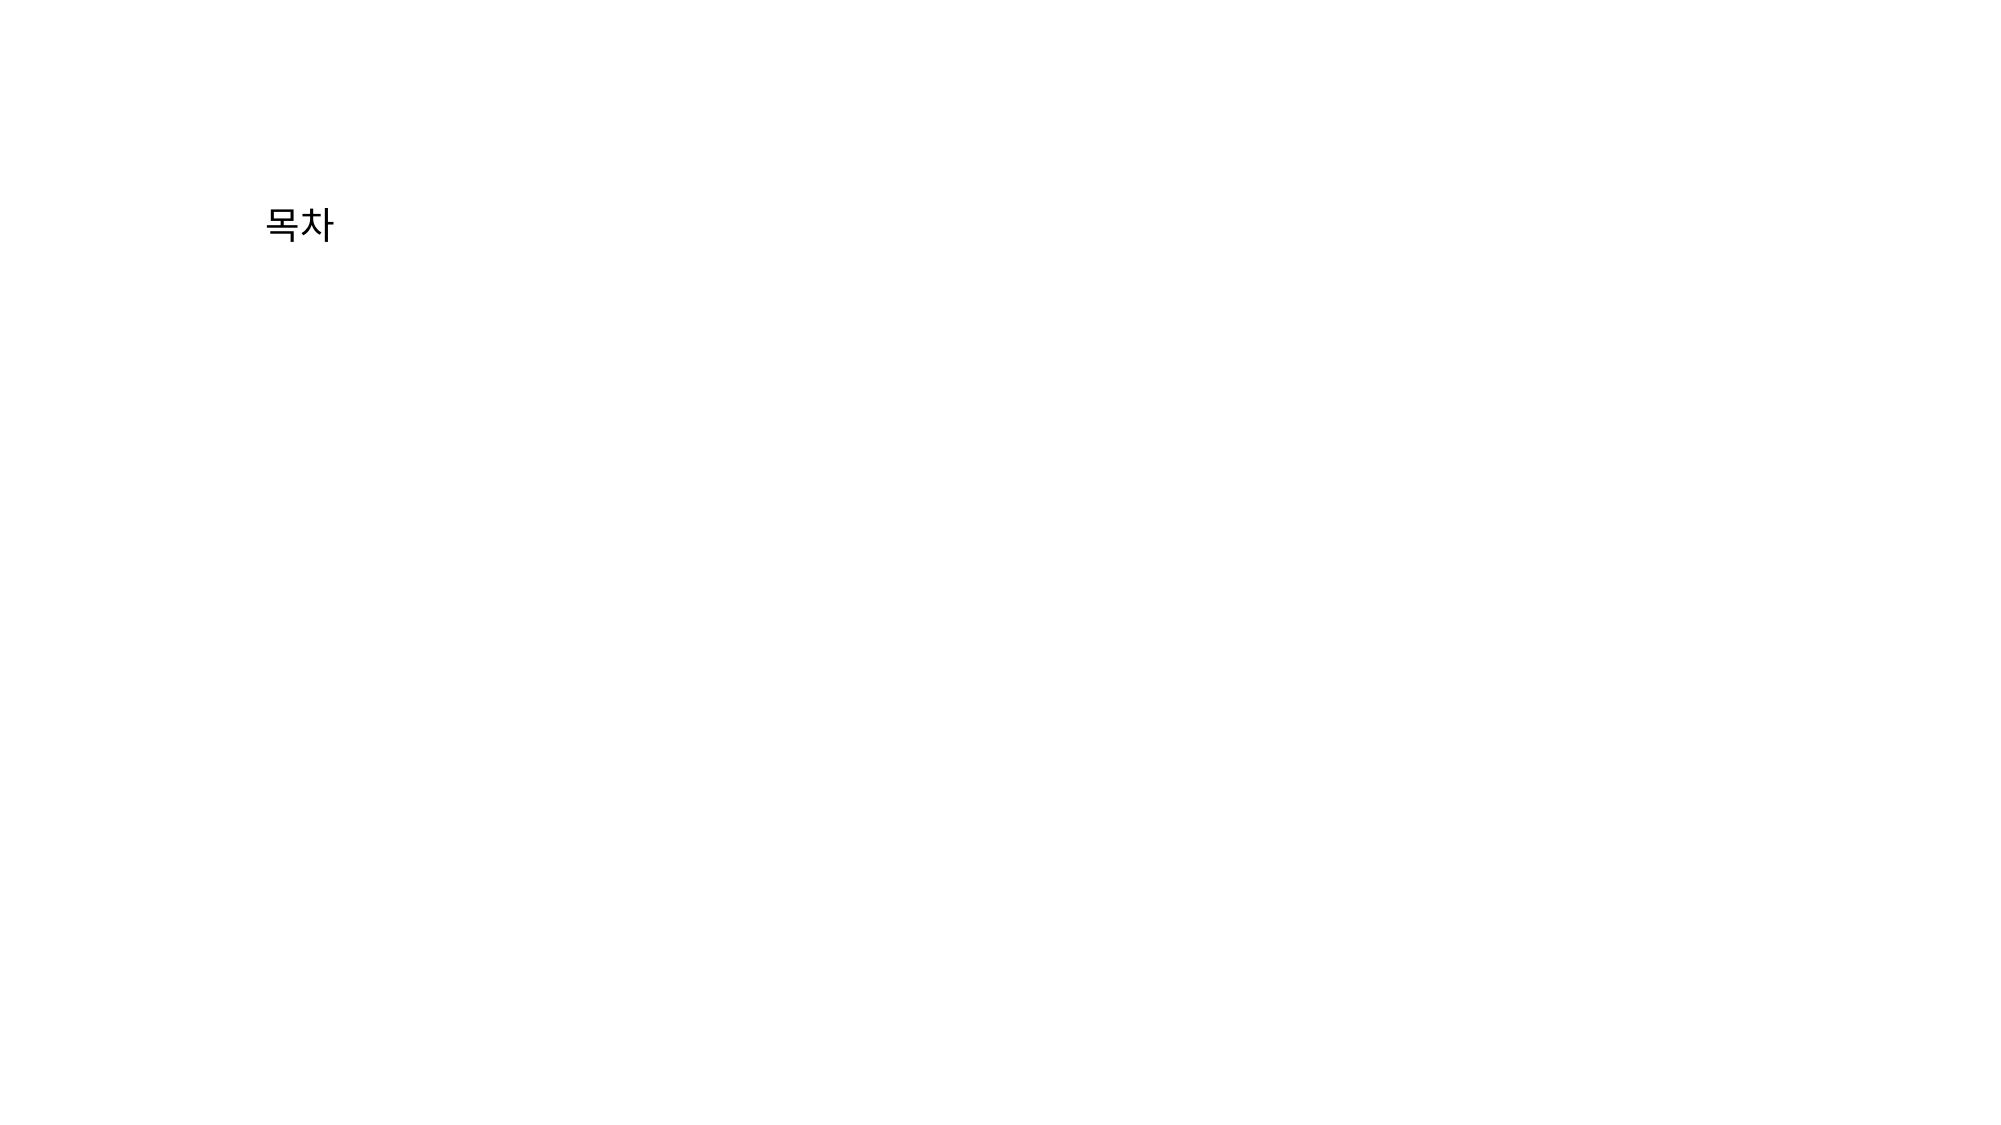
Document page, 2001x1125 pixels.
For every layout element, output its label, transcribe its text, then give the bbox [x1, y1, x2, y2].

text_box 목차 [250, 194, 935, 255]
